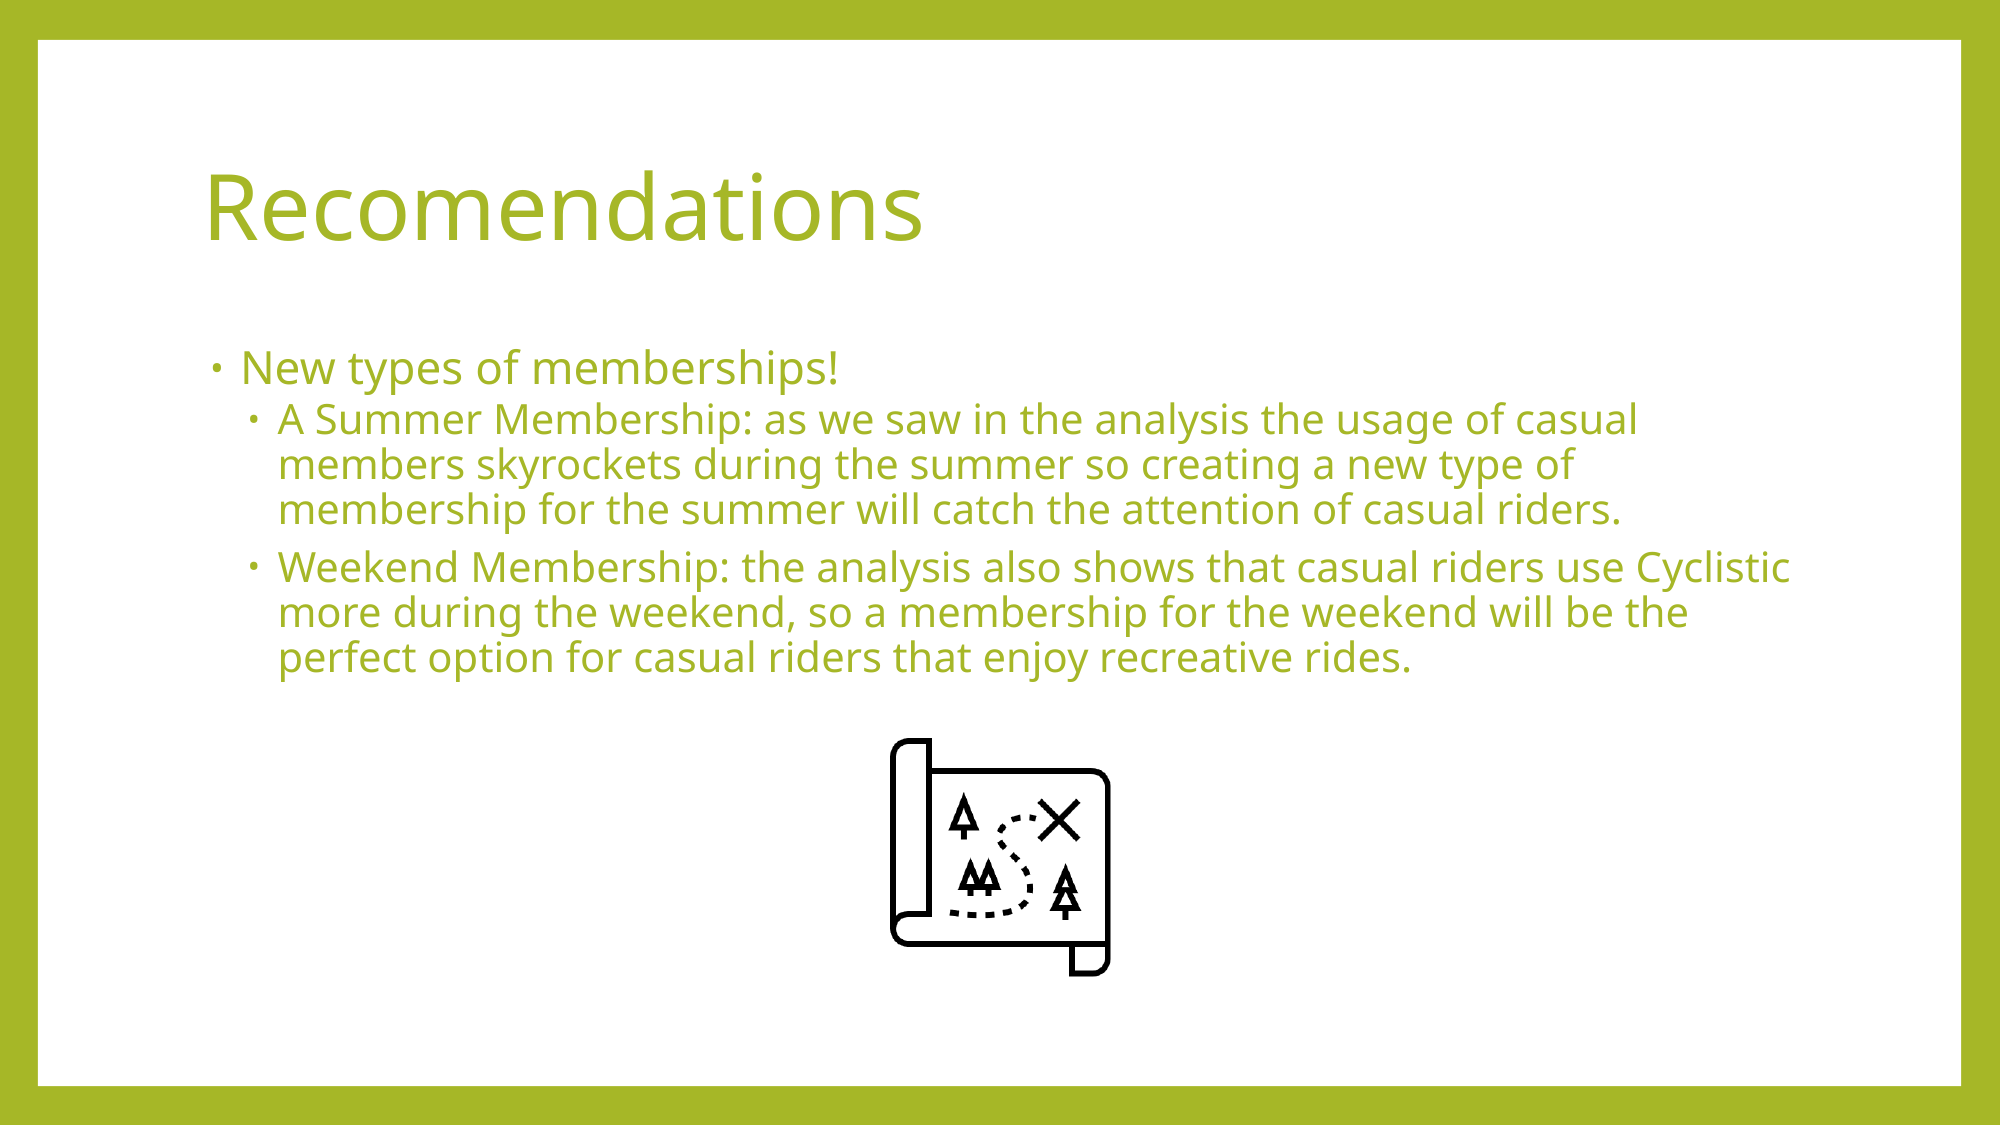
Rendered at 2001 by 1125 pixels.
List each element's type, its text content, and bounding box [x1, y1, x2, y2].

picture [857, 714, 1143, 1001]
list New types of memberships! A Summer Membership: as we saw in the analysis the usage of casual members skyrockets during the summer so creating a new type of membership for the summer will catch the attention of casual riders. Weekend Membership: the analysis also shows that casual riders use Cyclistic more during the weekend, so a membership for the weekend will be the perfect option for casual riders that enjoy recreative rides. [187, 337, 1808, 1000]
title Recomendations [187, 99, 1808, 323]
